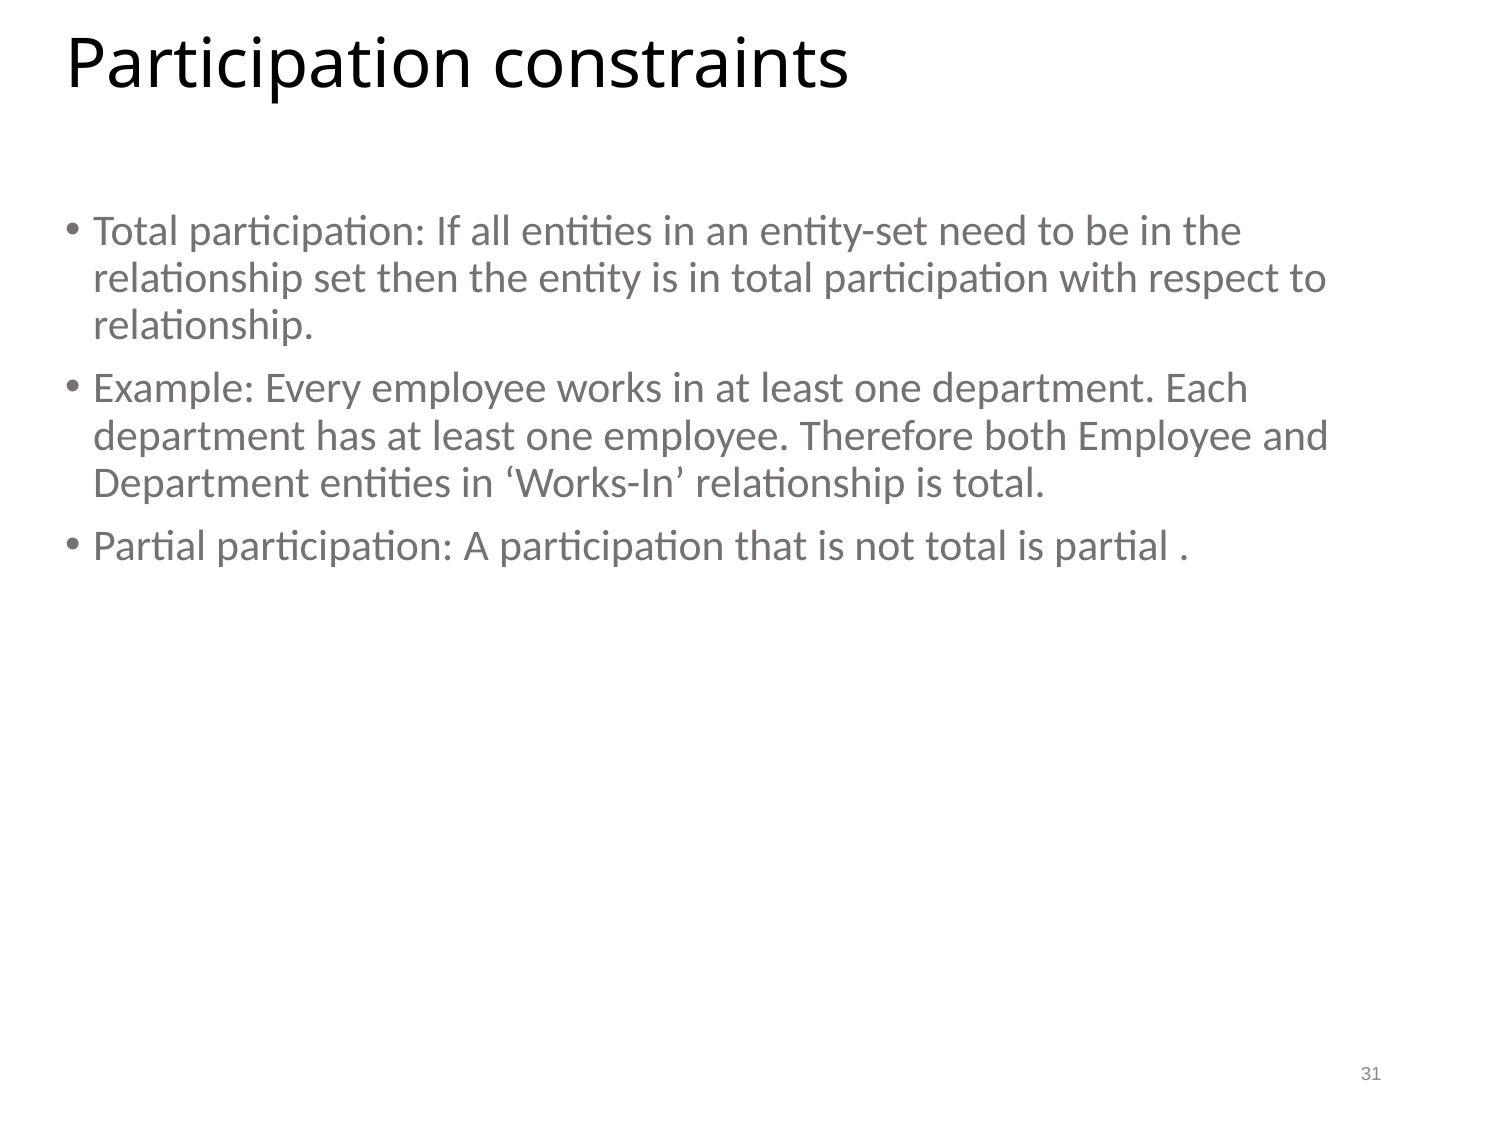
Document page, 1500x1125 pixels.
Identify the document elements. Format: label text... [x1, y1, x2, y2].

title Participation constraints [50, 2, 1325, 128]
list Total participation: If all entities in an entity-set need to be in the relationship set then the entity is in total participation with respect to relationship. Example: Every employee works in at least one department. Each department has at least one employee. Therefore both Employee and Department entities in ‘Works-In’ relationship is total. Partial participation: A participation that is not total is partial . [50, 200, 1425, 1000]
slide_number 31 [1059, 1042, 1397, 1103]
